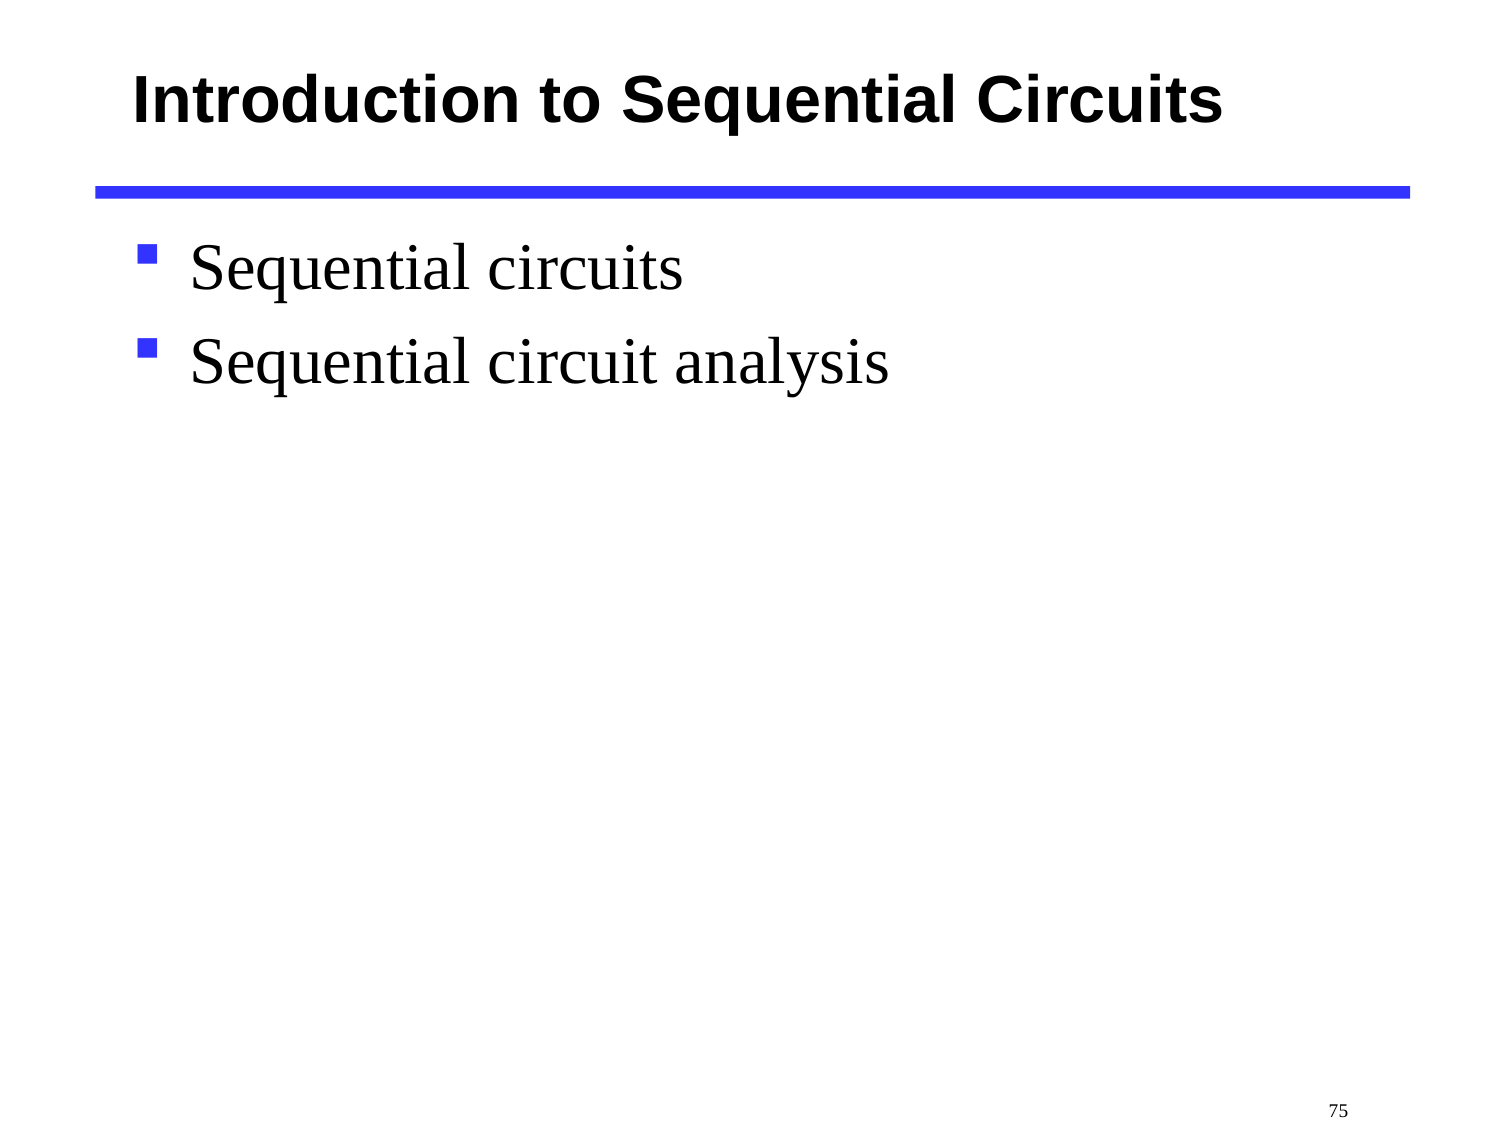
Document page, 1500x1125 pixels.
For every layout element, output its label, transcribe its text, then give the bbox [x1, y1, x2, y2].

list Sequential circuits Sequential circuit analysis [117, 215, 1393, 1041]
slide_number 75 [1185, 1068, 1500, 1125]
title Introduction to Sequential Circuits [117, 11, 1393, 180]
